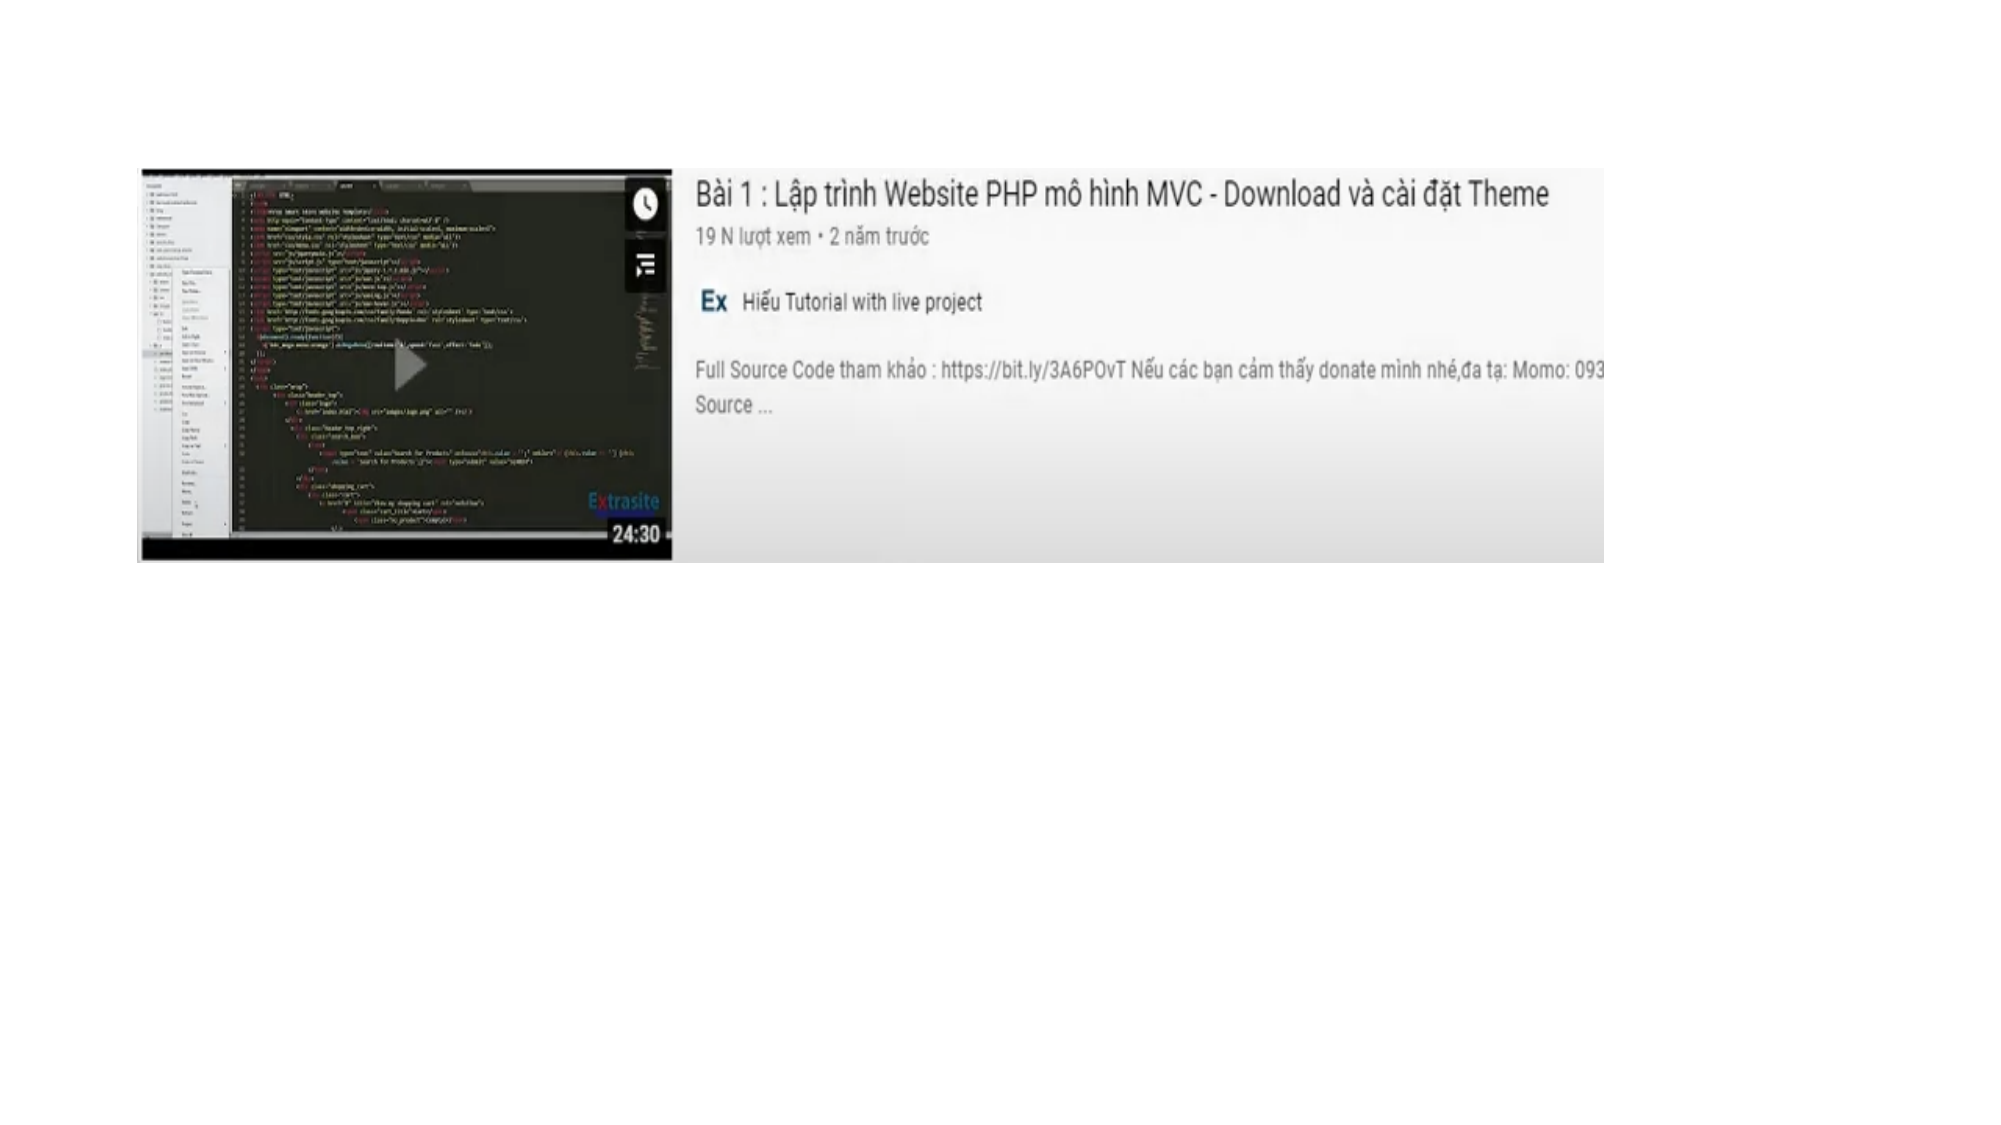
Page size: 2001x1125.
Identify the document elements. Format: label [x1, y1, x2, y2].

picture [137, 168, 1604, 563]
